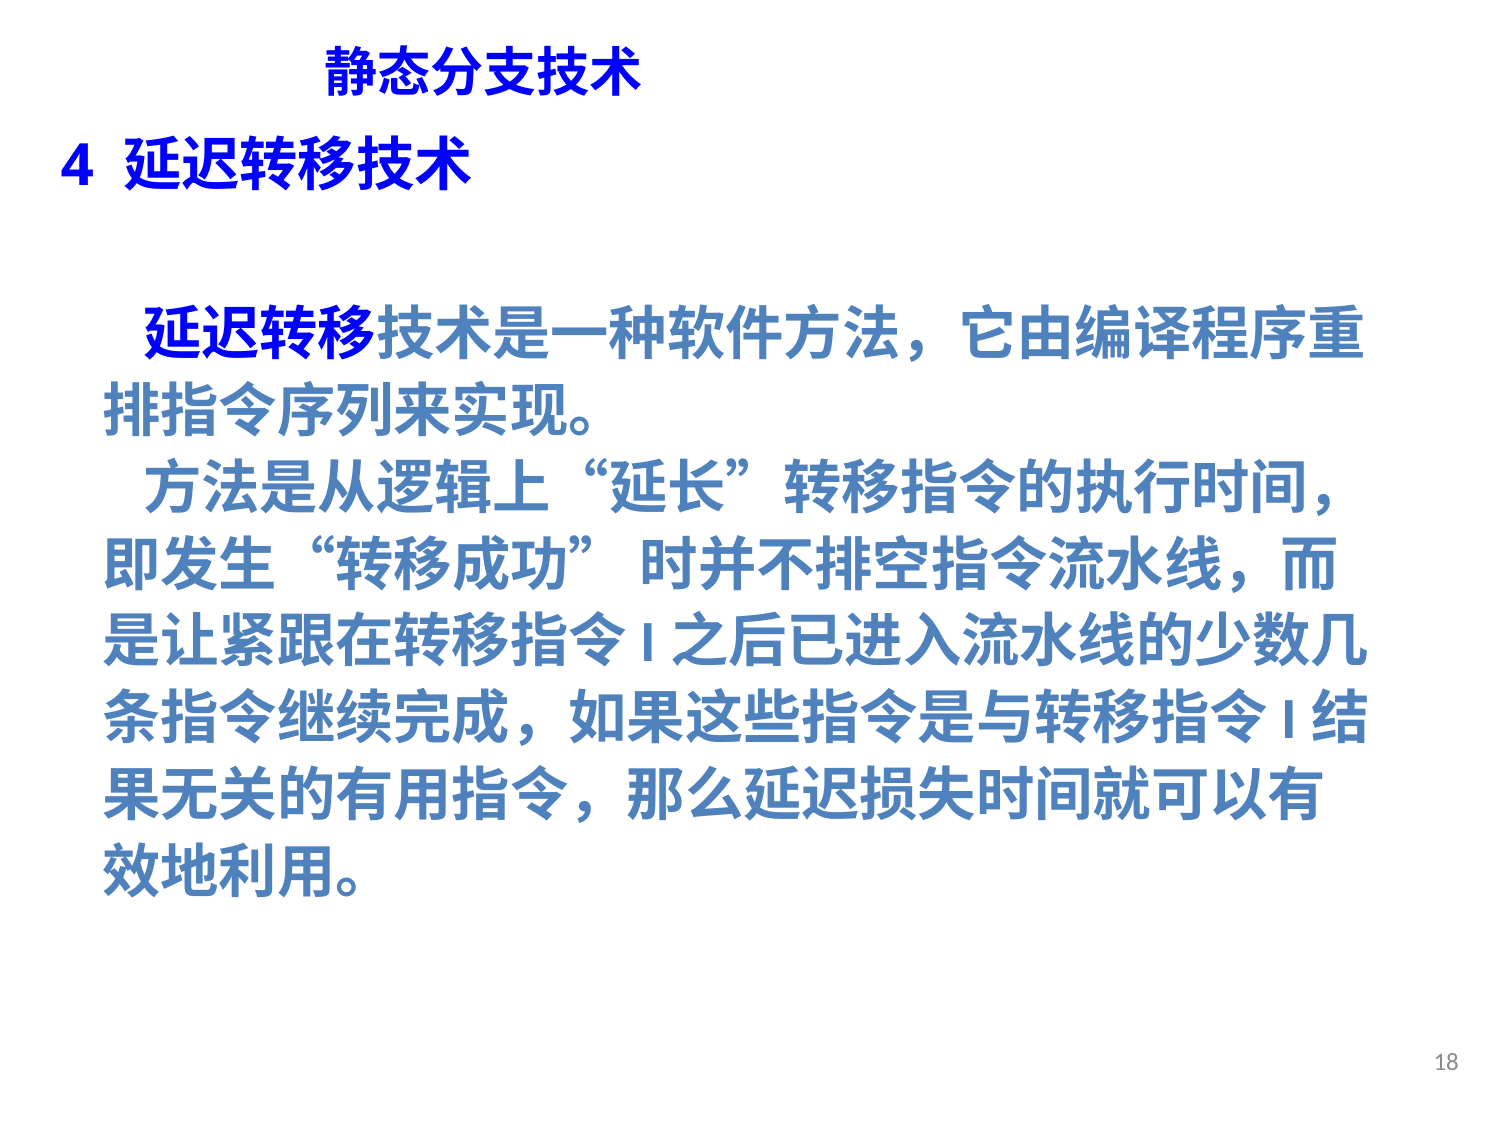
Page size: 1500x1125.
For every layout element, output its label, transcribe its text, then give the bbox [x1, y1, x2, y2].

text_box 延迟转移技术是一种软件方法，它由编译程序重排指令序列来实现。 方法是从逻辑上“延长”转移指令的执行时间，即发生“转移成功” 时并不排空指令流水线，而是让紧跟在转移指令I之后已进入流水线的少数几条指令继续完成，如果这些指令是与转移指令I结果无关的有用指令，那么延迟损失时间就可以有效地利用。 [87, 281, 1391, 907]
subtitle 4 延迟转移技术 [45, 112, 515, 213]
title 静态分支技术 [53, 31, 914, 110]
slide_number 18 [1161, 1022, 1474, 1098]
